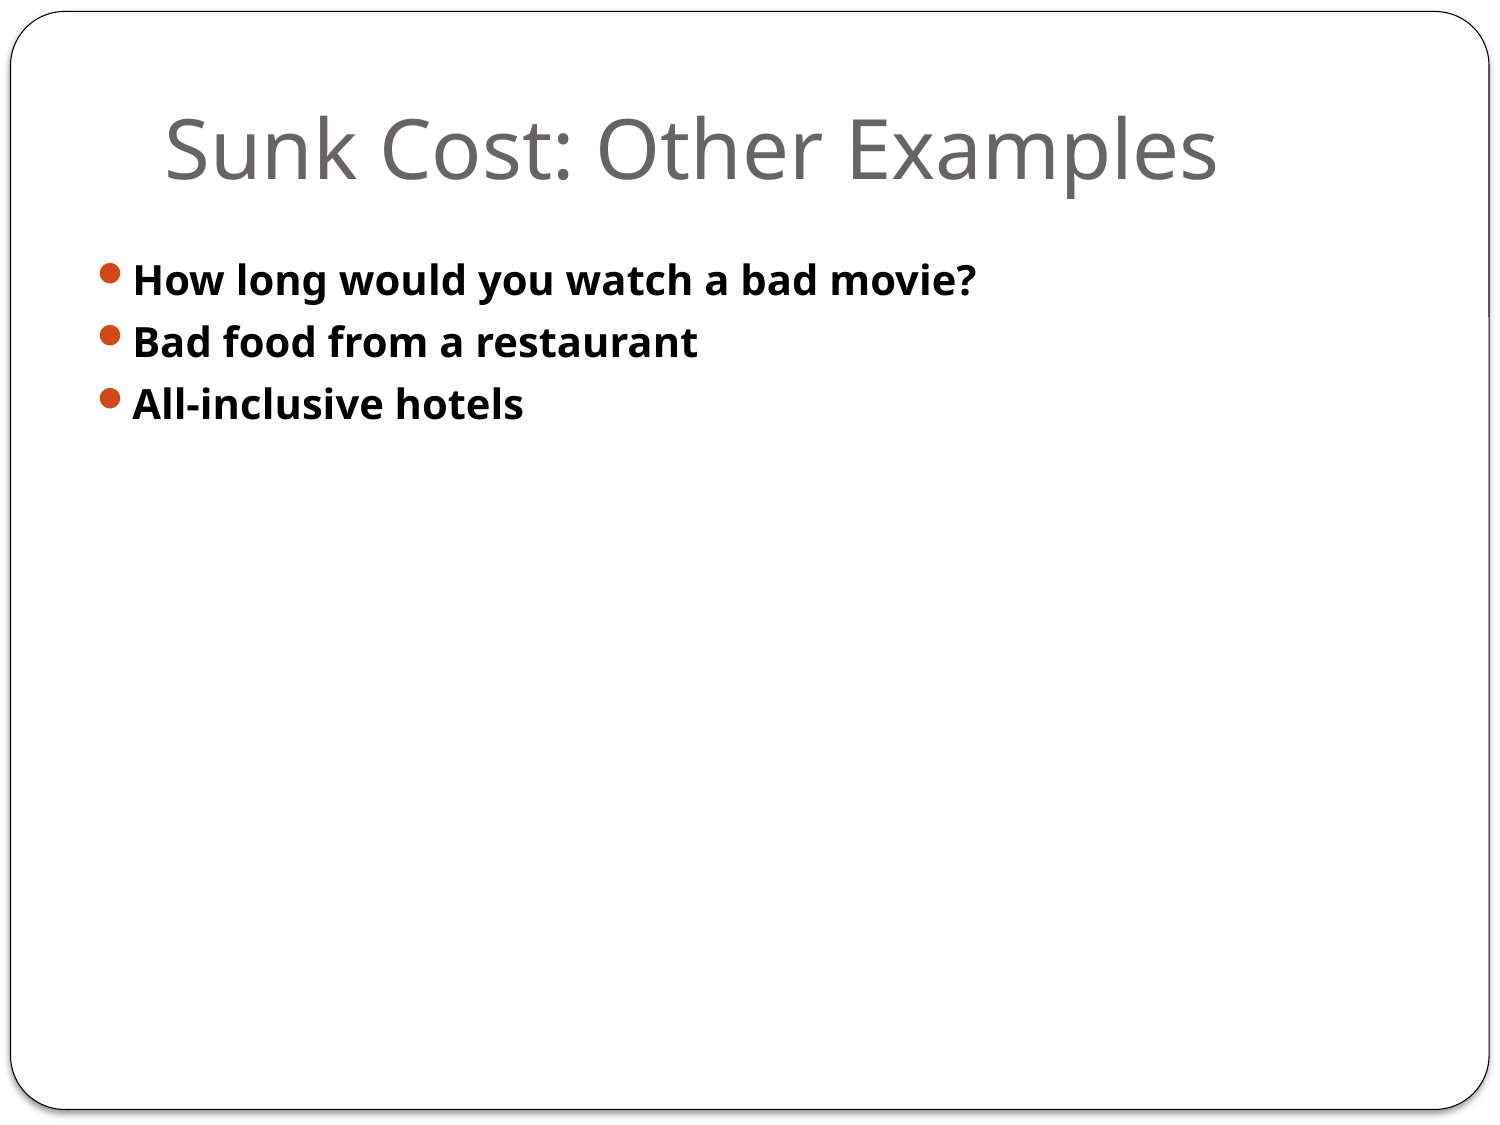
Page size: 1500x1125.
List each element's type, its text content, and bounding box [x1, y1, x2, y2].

list How long would you watch a bad movie? Bad food from a restaurant All-inclusive hotels [82, 246, 1432, 1102]
title Sunk Cost: Other Examples [150, 45, 1425, 211]
